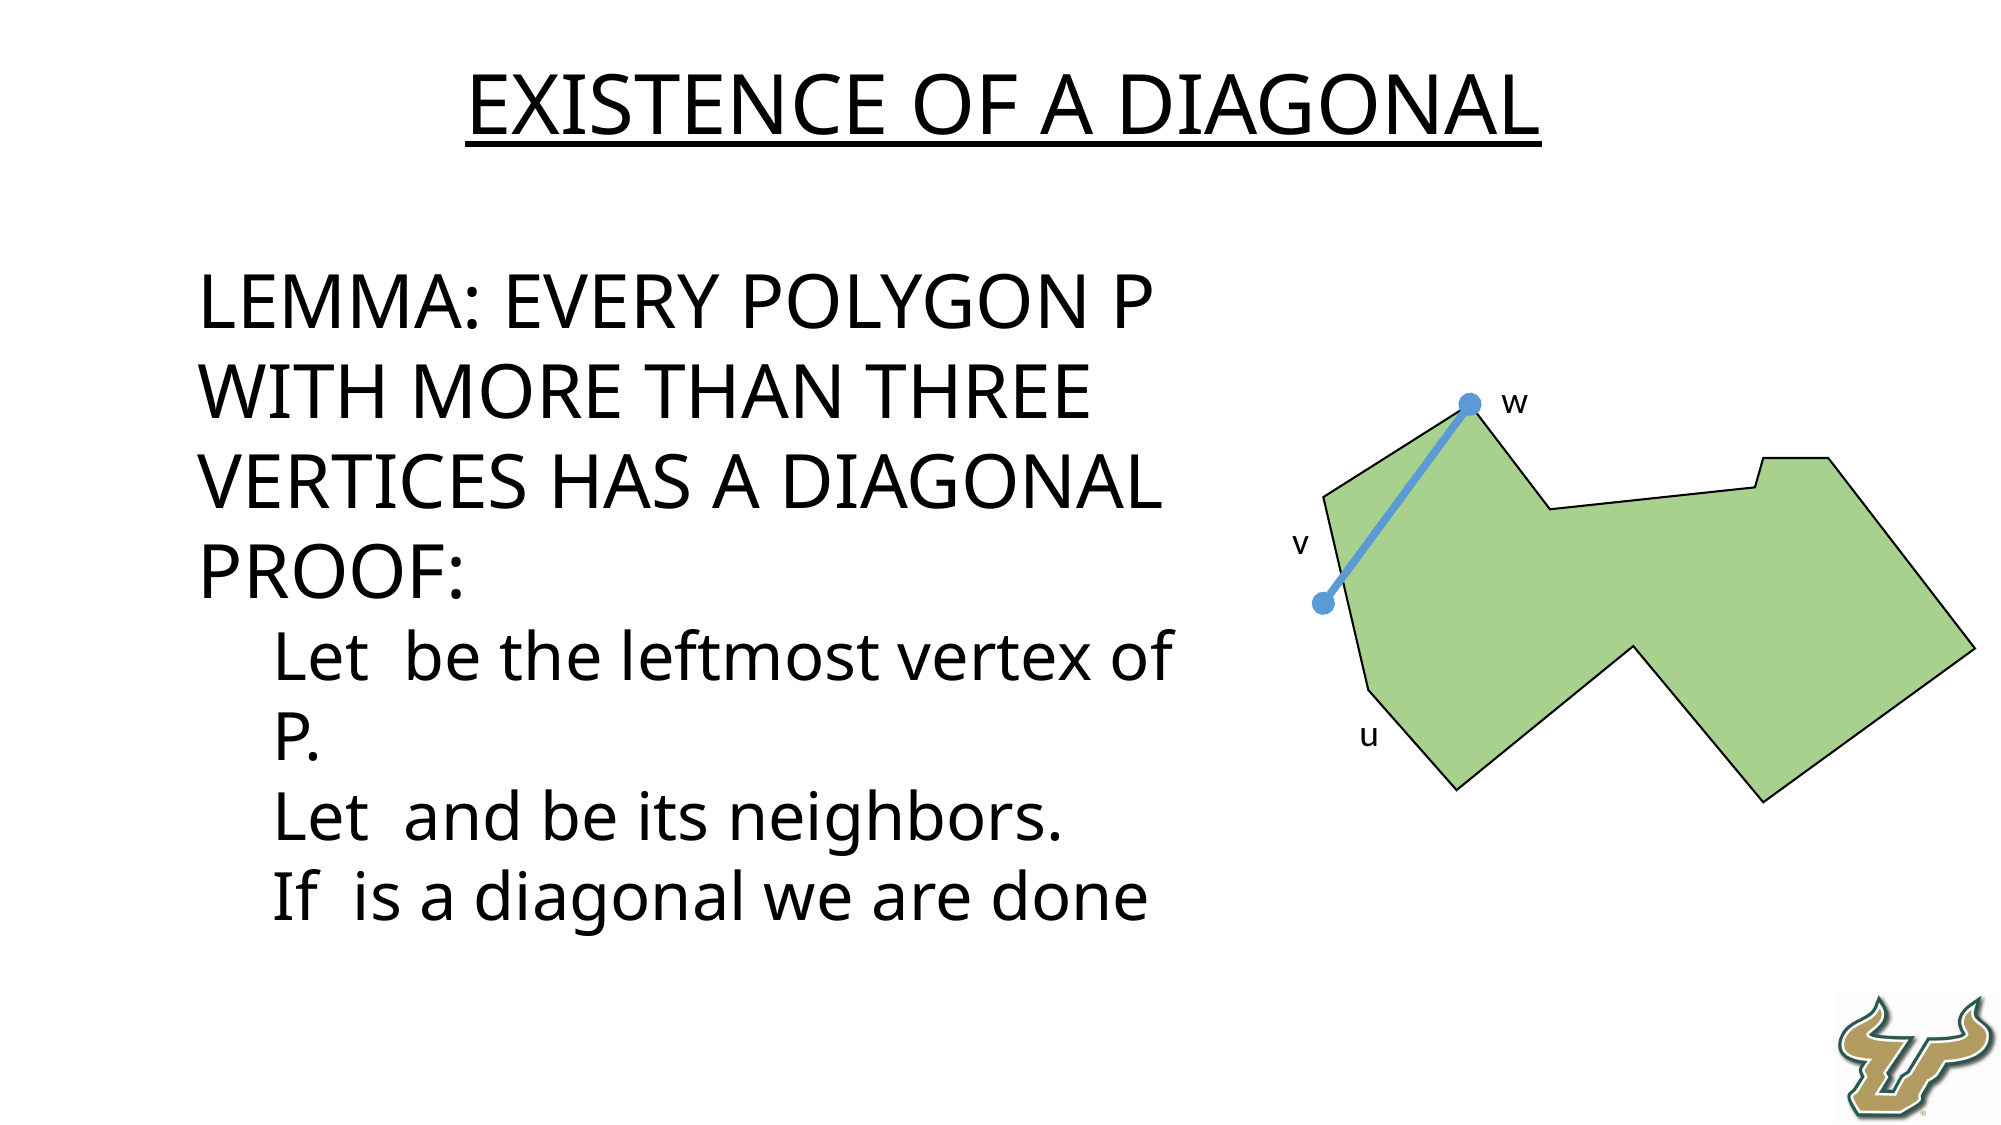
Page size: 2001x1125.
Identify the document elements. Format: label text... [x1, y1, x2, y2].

text_box v [1277, 509, 1325, 570]
text_box w [1486, 368, 1544, 429]
list Existence of a Diagonal [261, 43, 1739, 172]
text_box [1322, 467, 1368, 574]
text_box [1342, 413, 1977, 804]
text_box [1368, 404, 1470, 690]
text_box u [1344, 701, 1394, 761]
picture [1835, 992, 2000, 1124]
